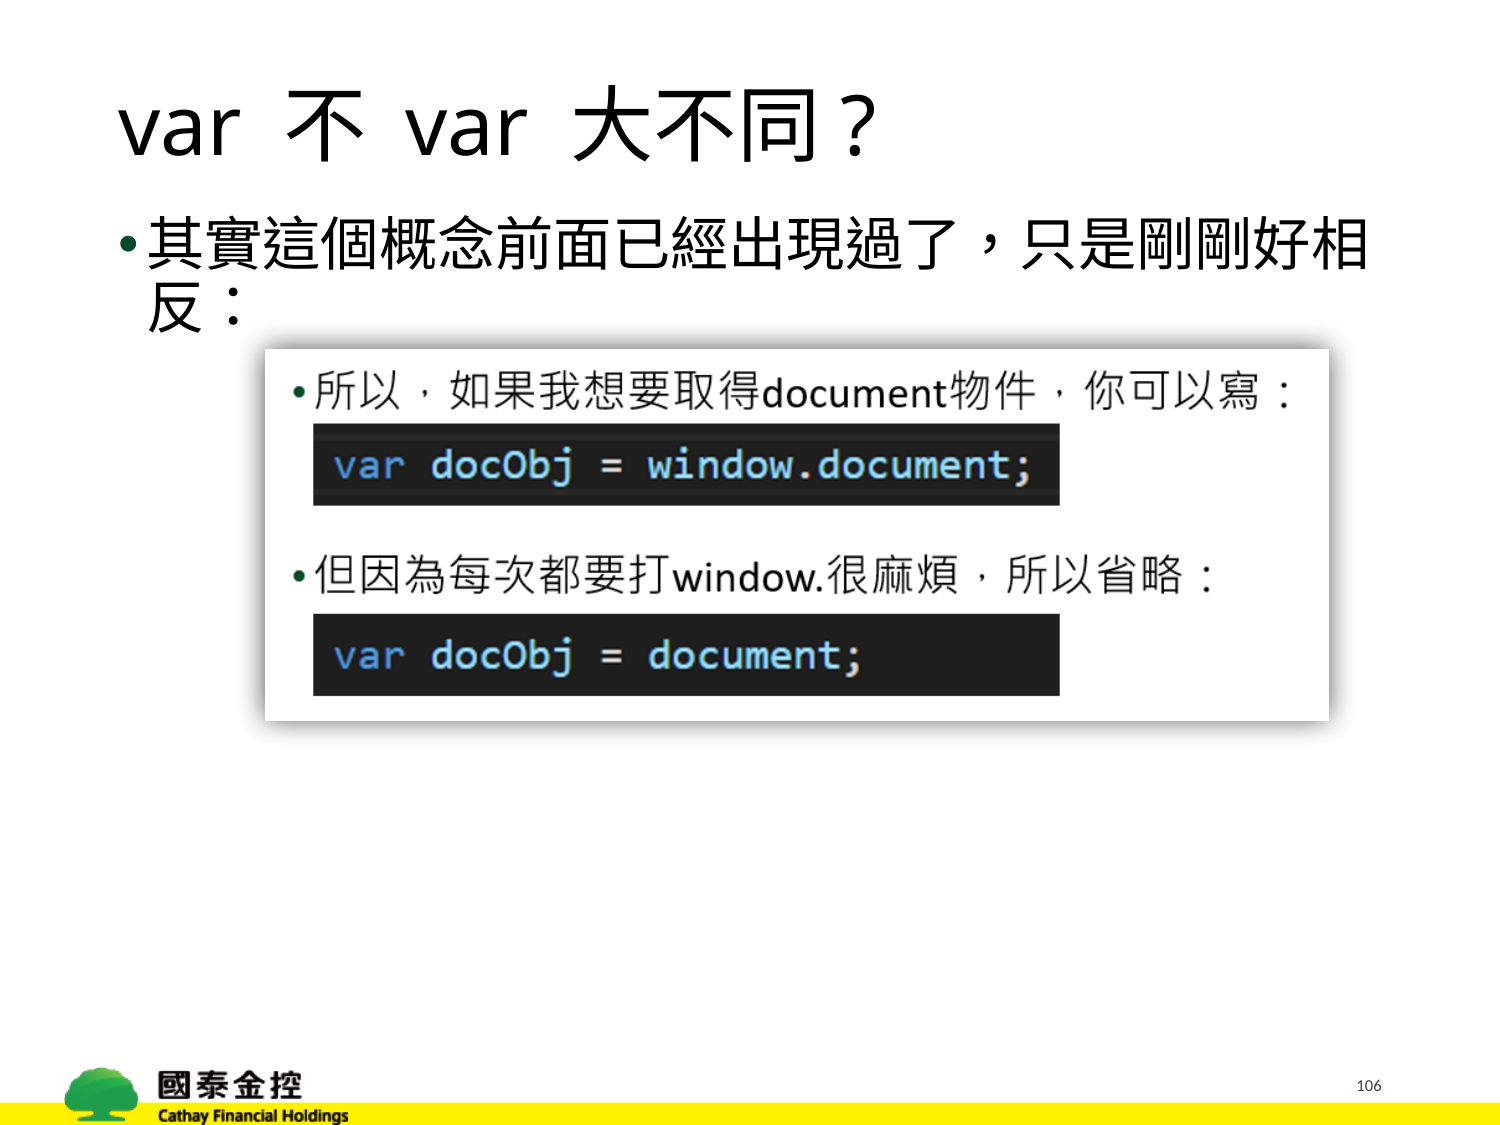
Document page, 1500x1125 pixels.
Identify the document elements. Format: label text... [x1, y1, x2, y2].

picture [64, 1067, 348, 1125]
list 其實這個概念前面已經出現過了，只是剛剛好相反： [103, 208, 1397, 1014]
picture [265, 349, 1329, 721]
title var 不 var 大不同? [103, 59, 1397, 197]
